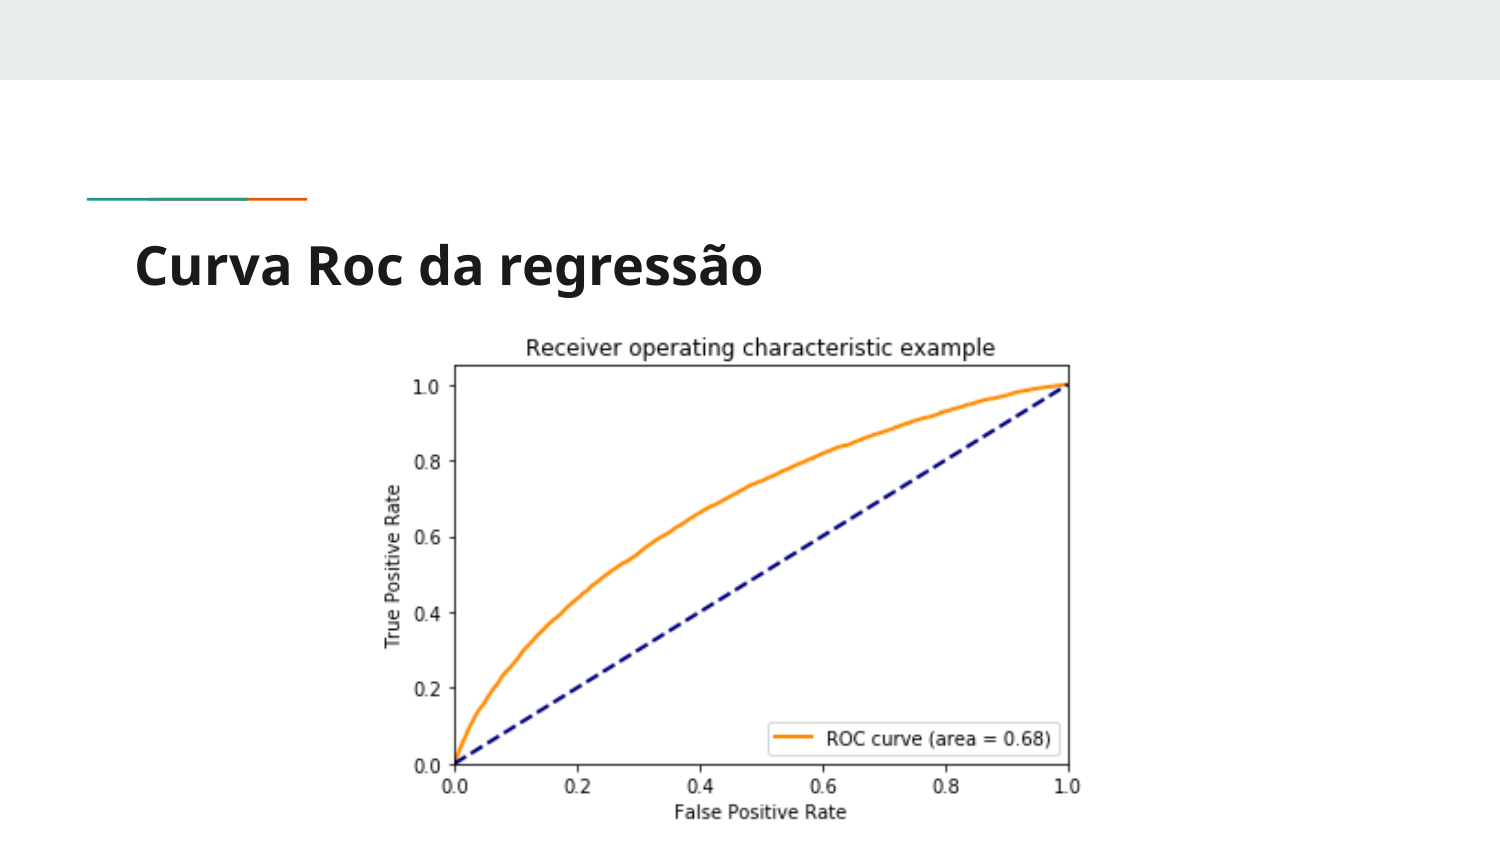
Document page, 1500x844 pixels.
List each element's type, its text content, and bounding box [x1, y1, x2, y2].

title Curva Roc da regressão [493, 216, 1381, 305]
text_box [0, 0, 493, 493]
picture [374, 324, 1096, 835]
